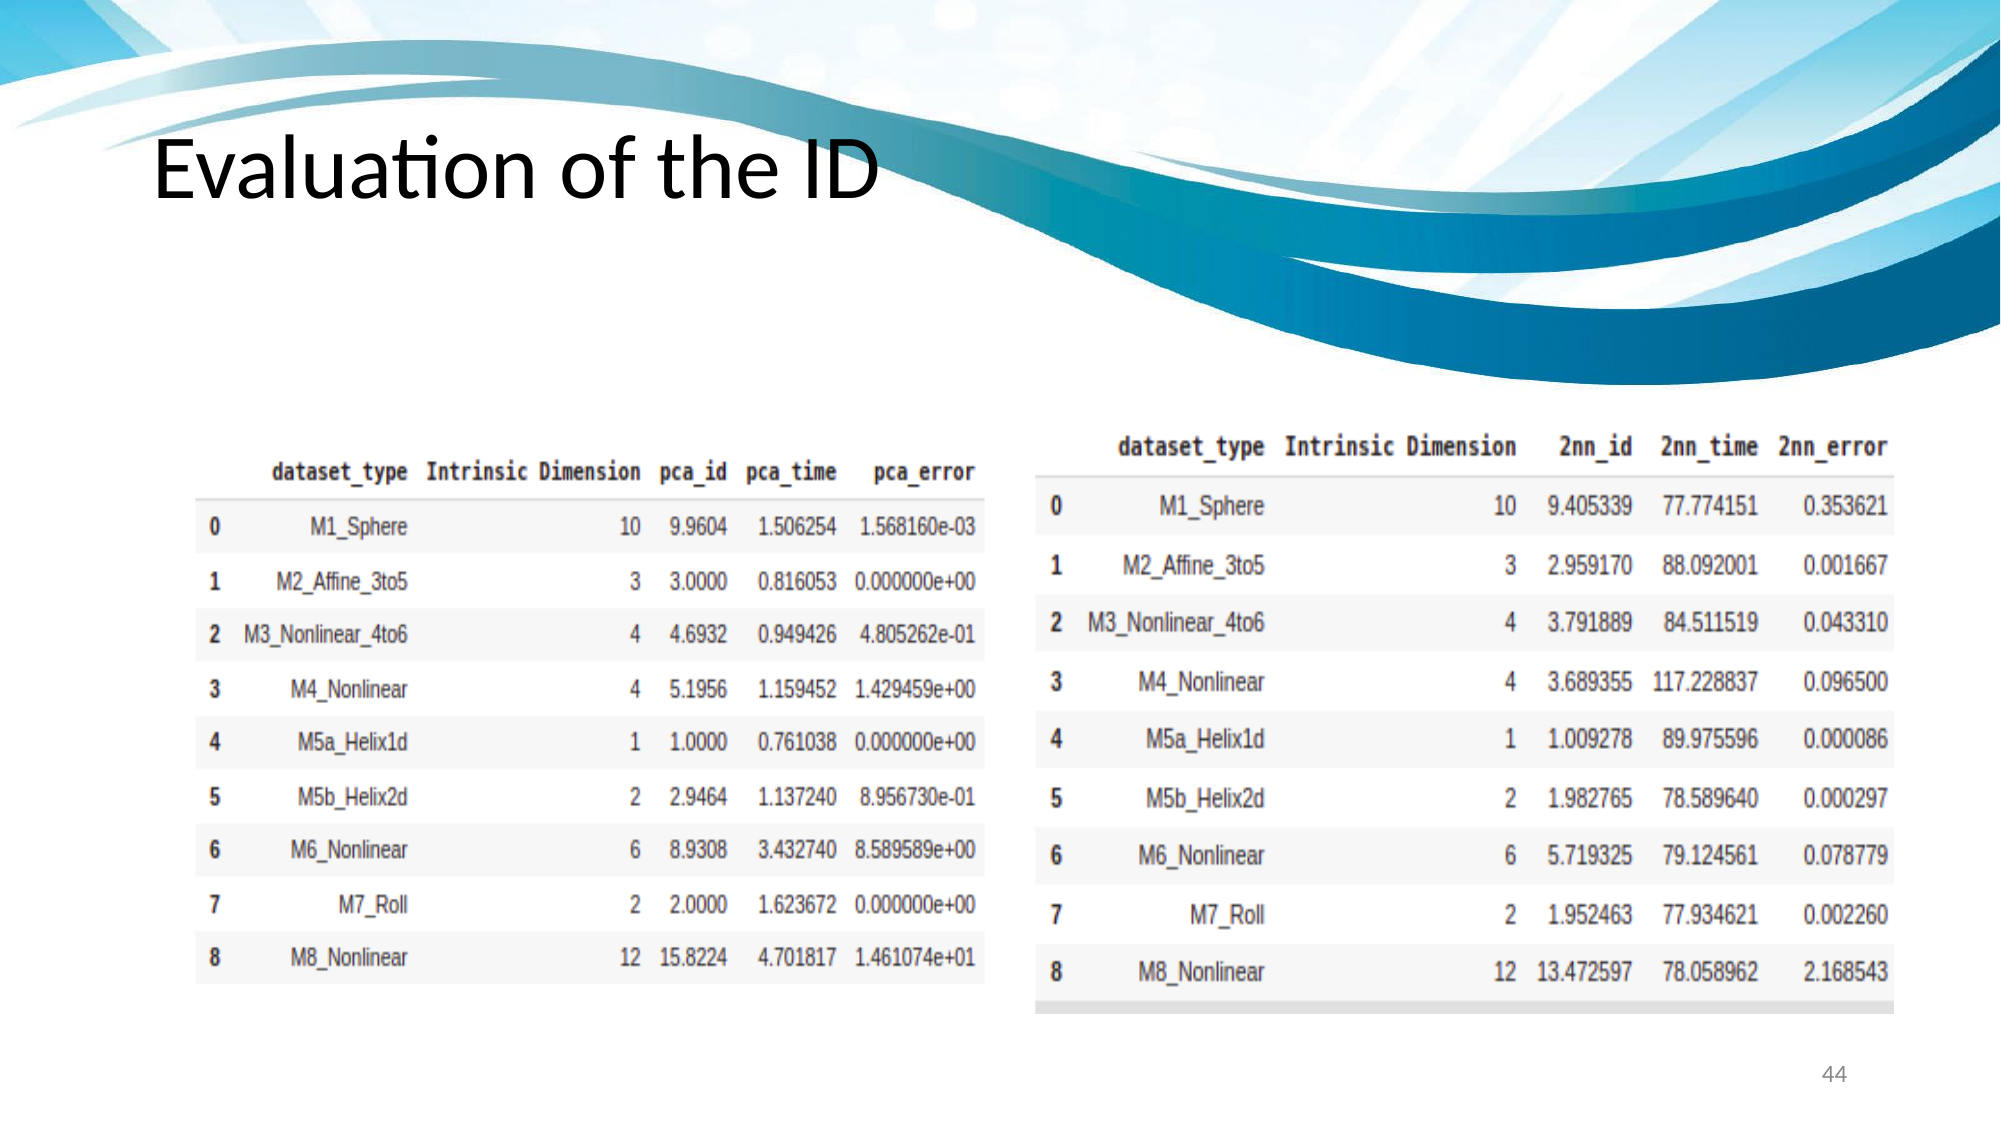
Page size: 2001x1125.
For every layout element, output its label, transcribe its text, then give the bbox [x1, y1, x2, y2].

slide_number ‹#› [1412, 1042, 1863, 1103]
picture [1863, 124, 2001, 273]
title Evaluation of the ID [137, 59, 1863, 278]
picture [0, 0, 2001, 1125]
picture [1370, 278, 1848, 309]
